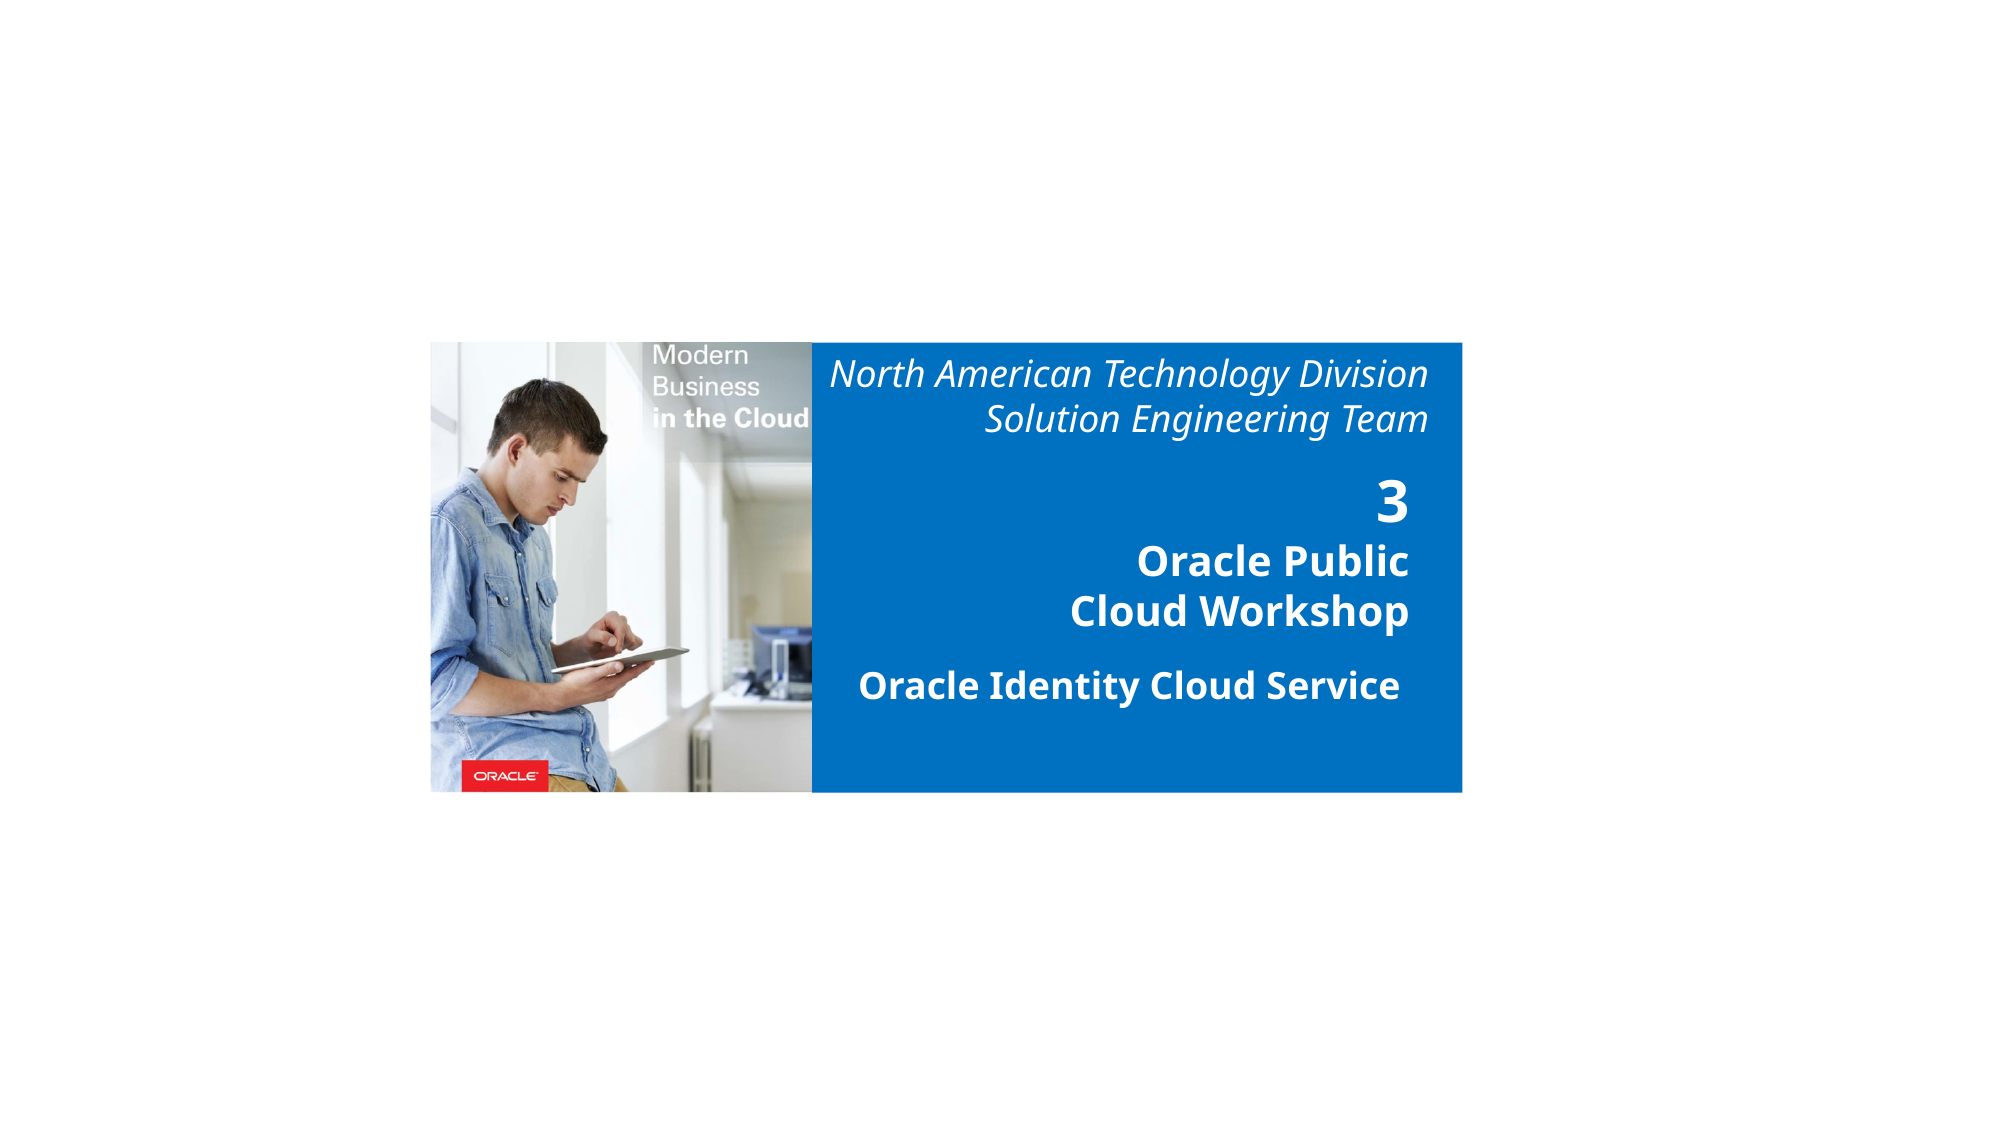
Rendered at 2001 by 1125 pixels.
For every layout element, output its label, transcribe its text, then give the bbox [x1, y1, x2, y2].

text_box North American Technology Division Solution Engineering Team [814, 342, 1445, 448]
text_box 3 Oracle Public Cloud Workshop [1054, 456, 1425, 642]
text_box [428, 342, 1463, 794]
text_box Oracle Identity Cloud Service [843, 655, 1416, 760]
picture [429, 342, 812, 793]
